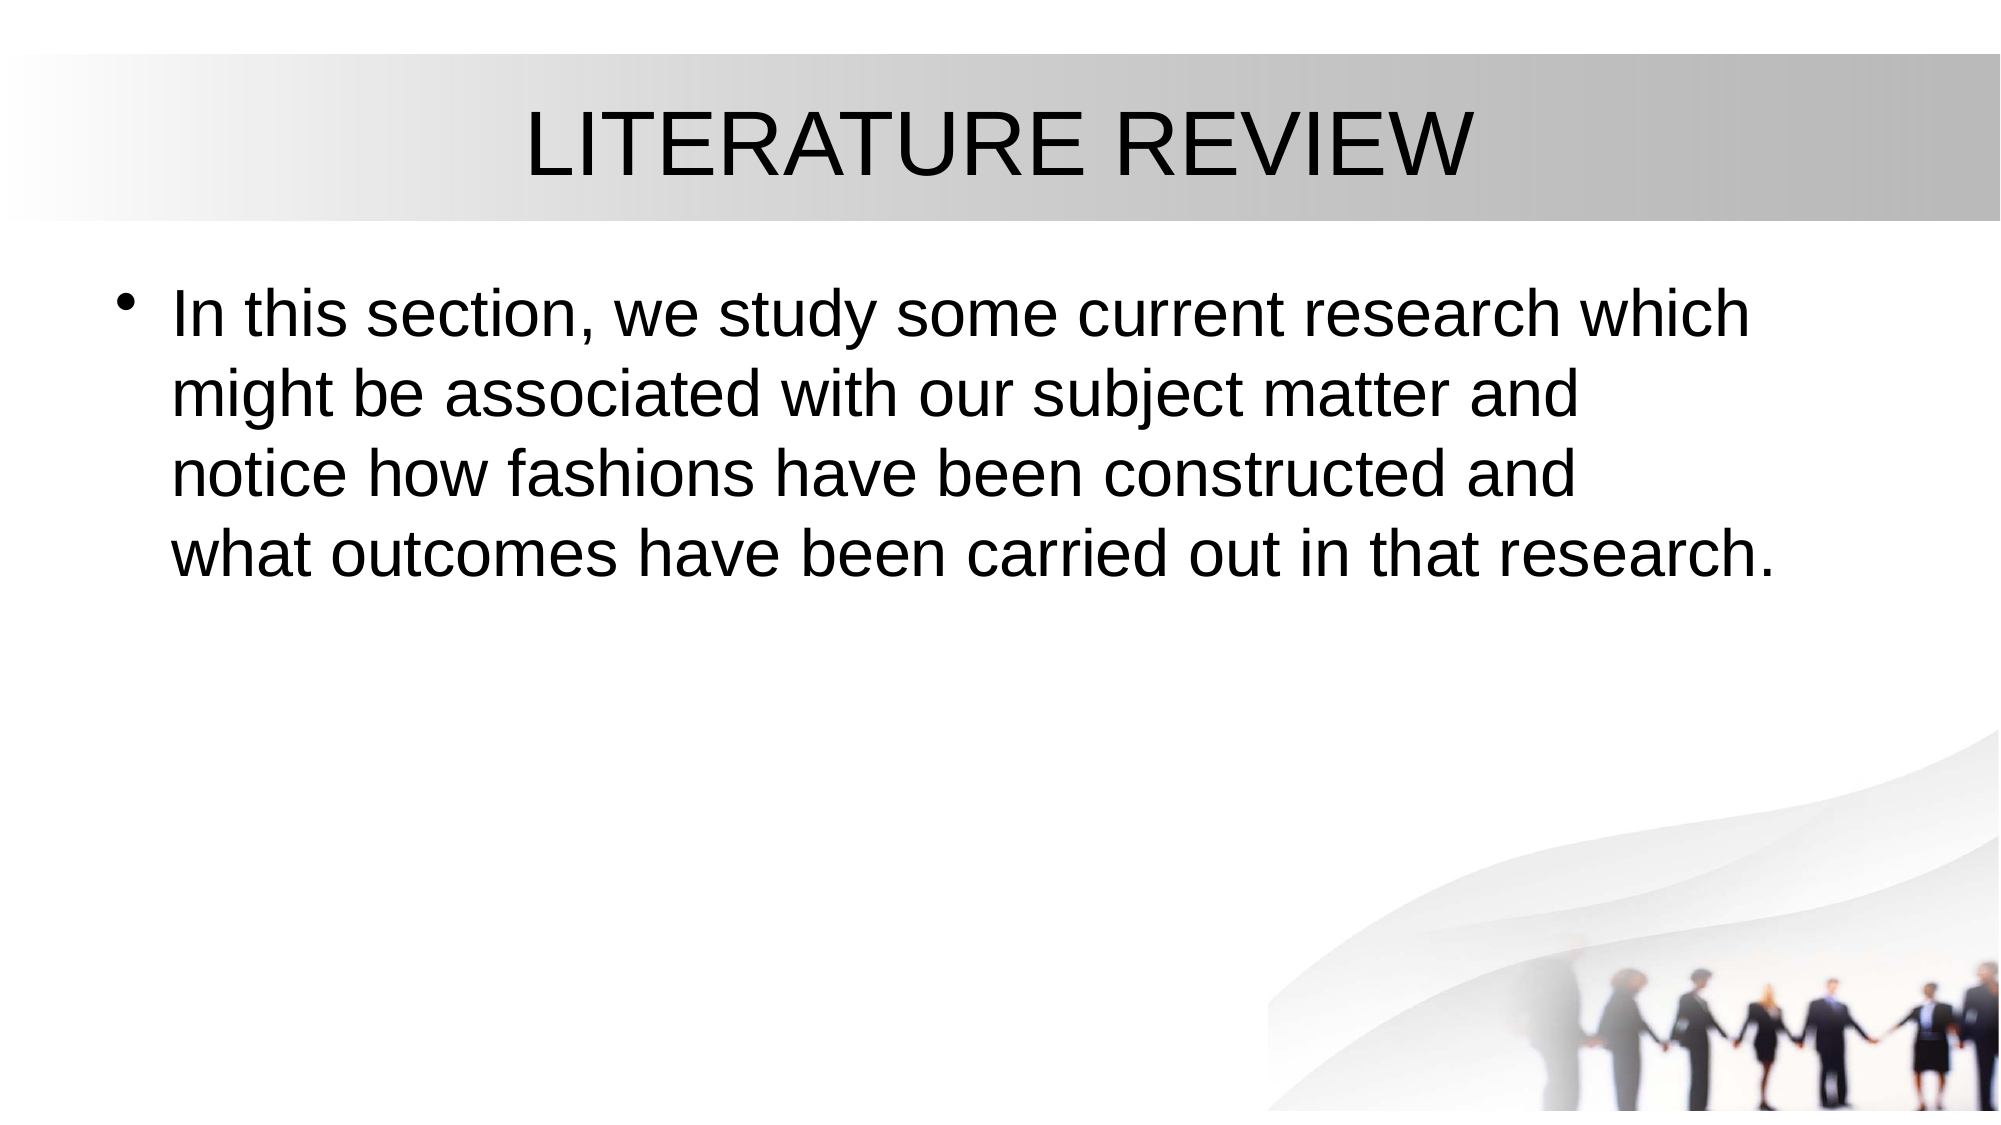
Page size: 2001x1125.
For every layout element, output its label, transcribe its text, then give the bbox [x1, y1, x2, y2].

picture [1268, 728, 1999, 1111]
list In this section, we study some current research which might be associated with our subject matter and notice how fashions have been constructed and what outcomes have been carried out in that research. [99, 262, 1901, 1006]
title LITERATURE REVIEW [99, 44, 1901, 233]
